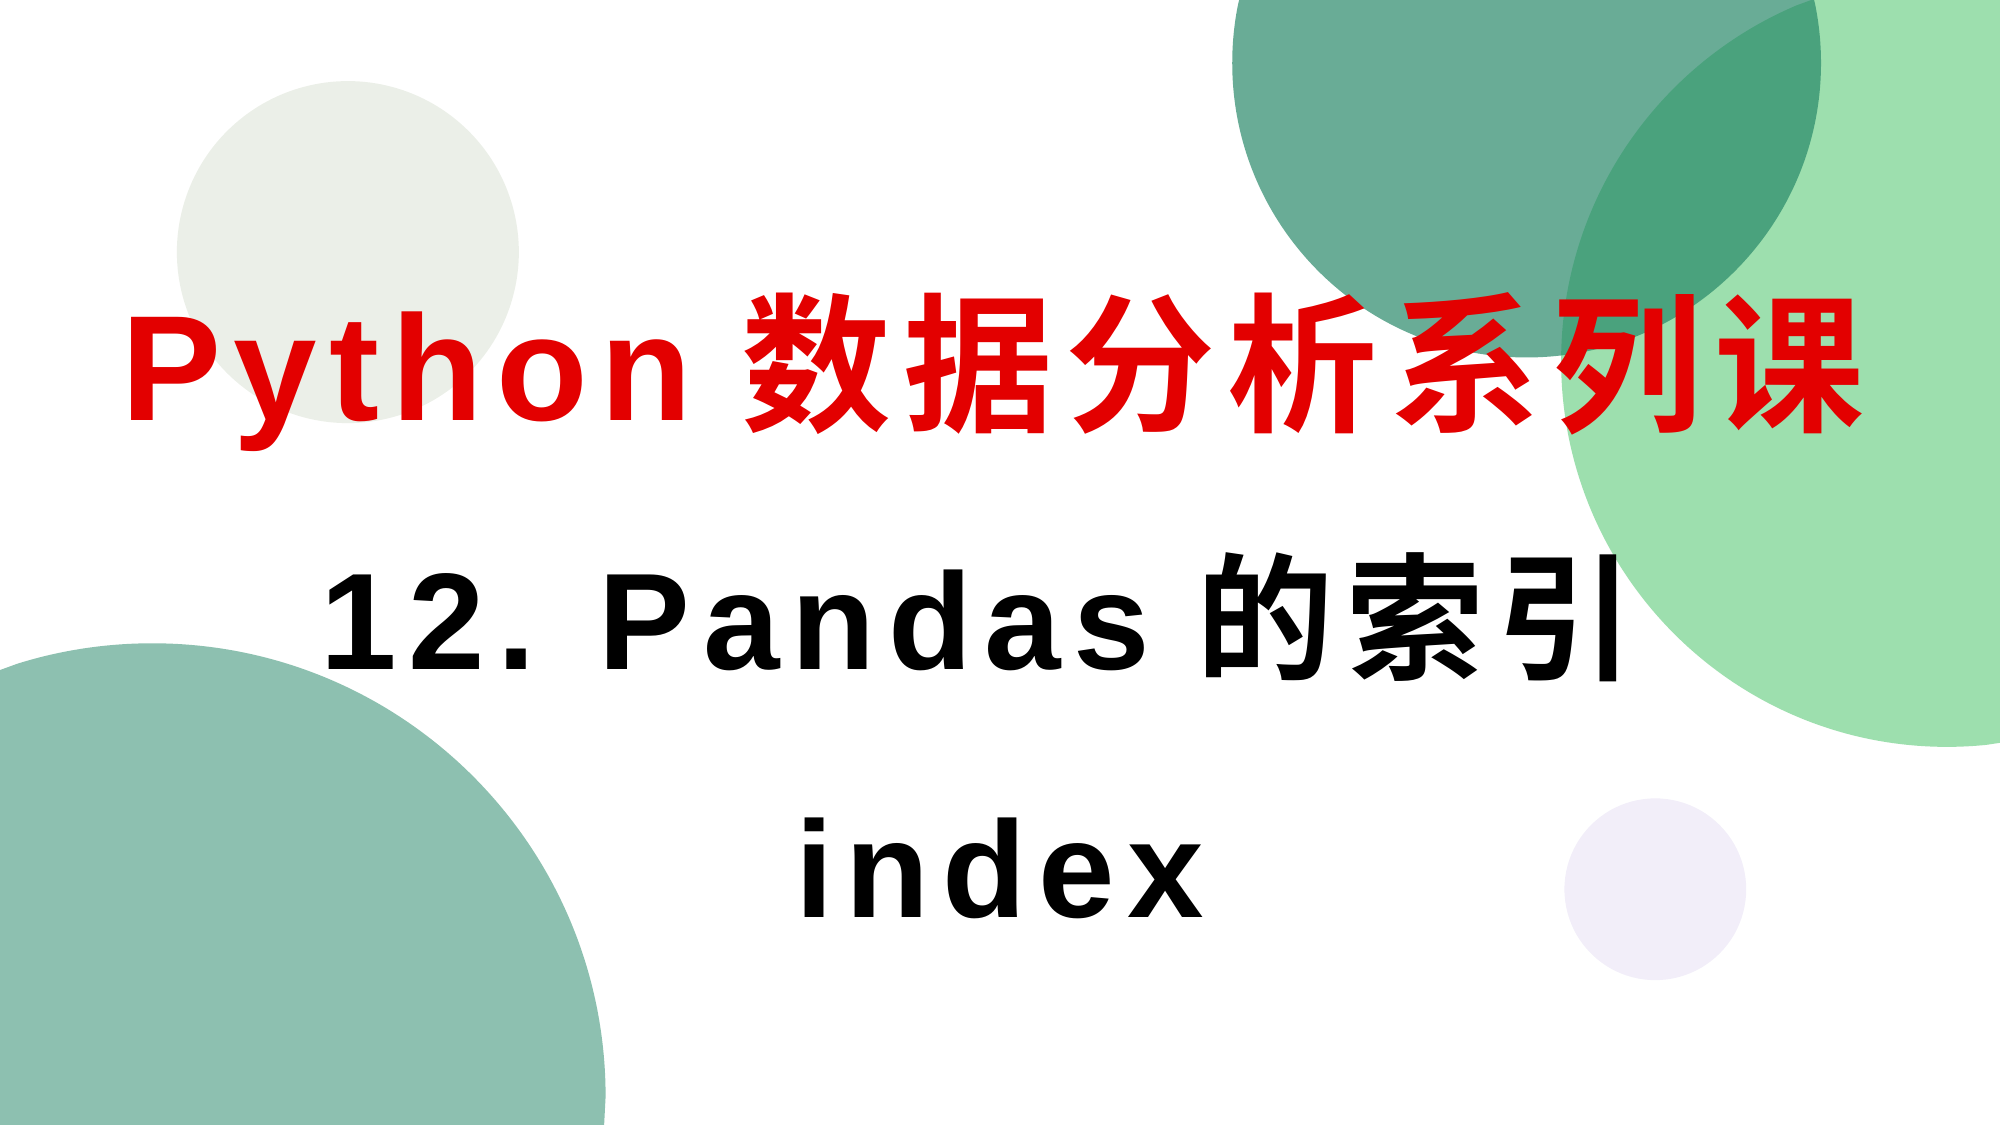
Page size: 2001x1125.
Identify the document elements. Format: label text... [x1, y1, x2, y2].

title Python数据分析系列课 12. Pandas的索引index [104, 216, 1896, 909]
